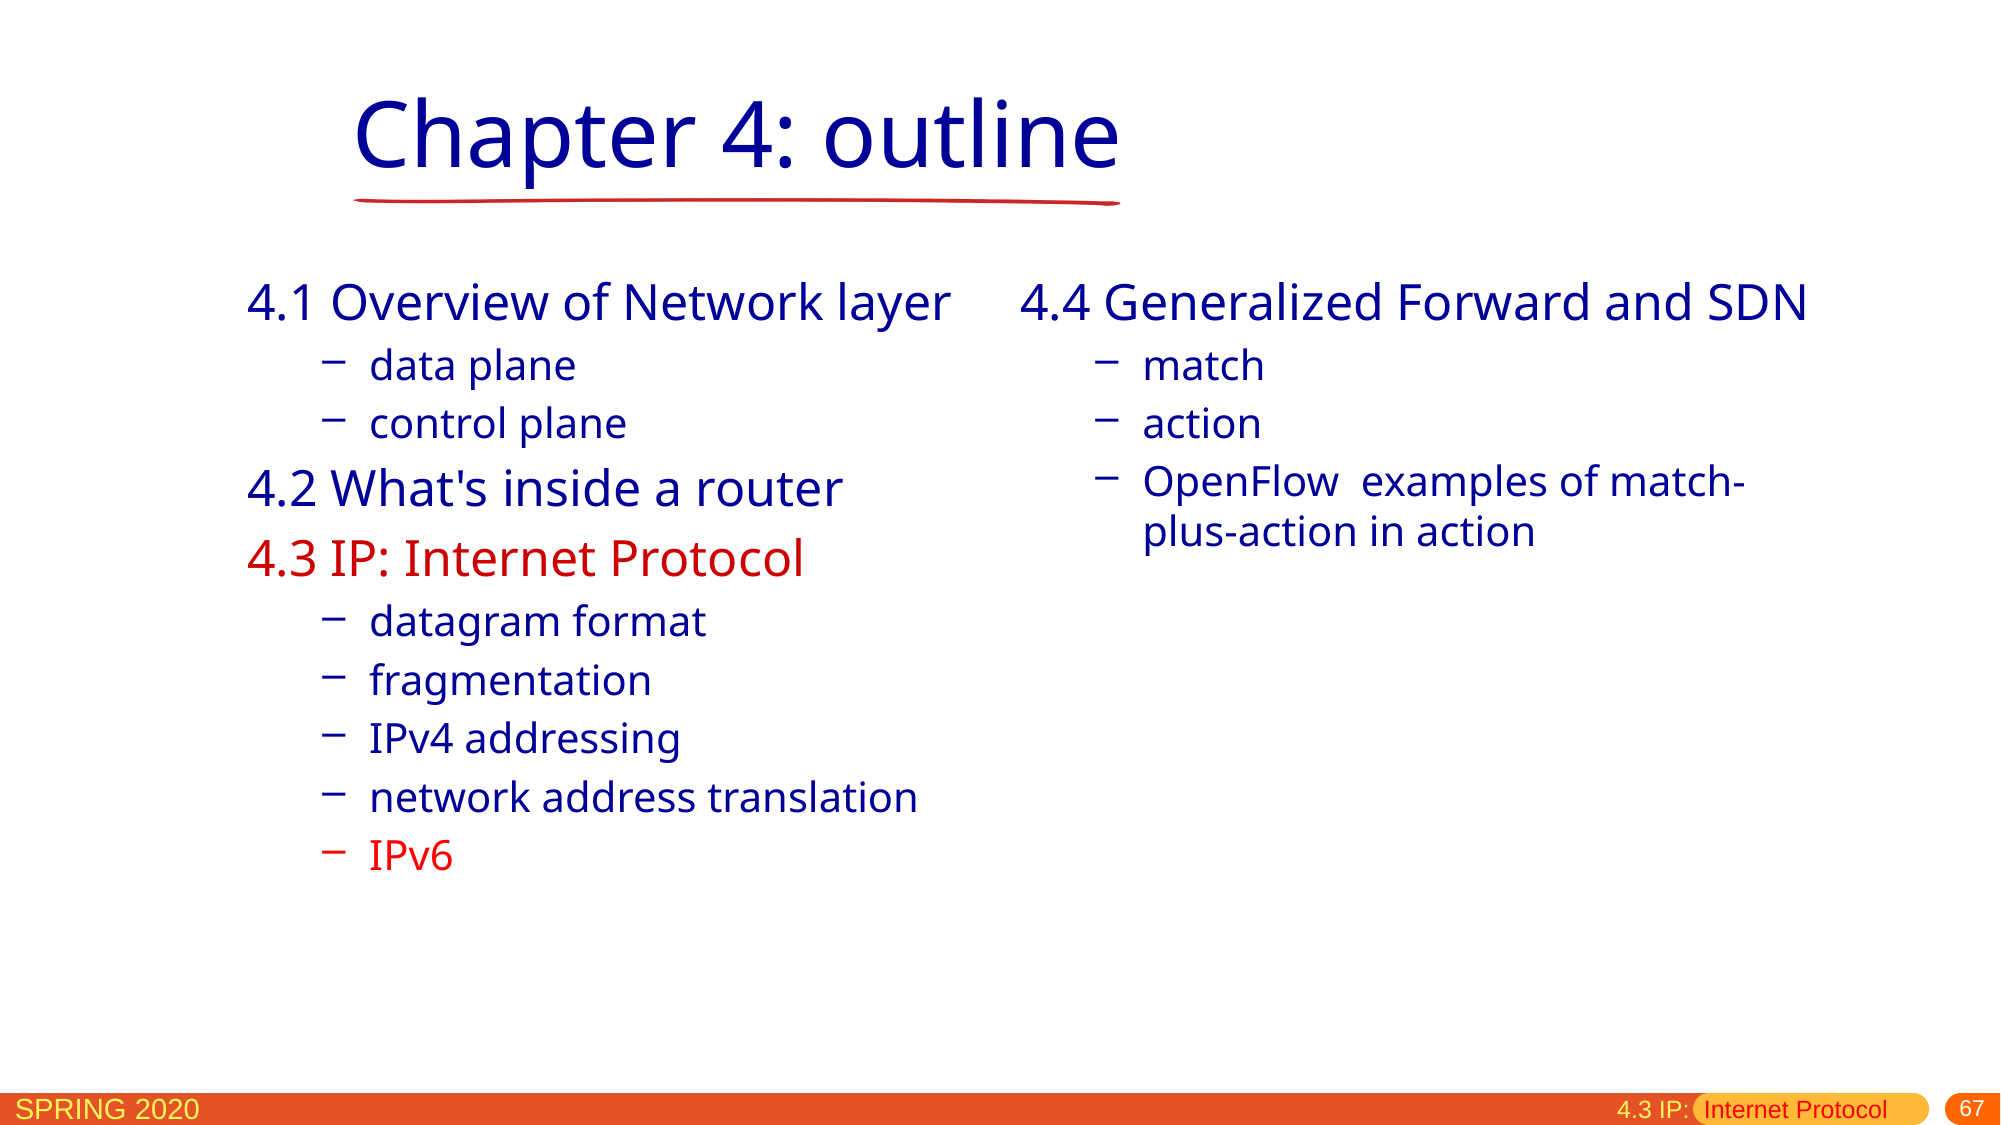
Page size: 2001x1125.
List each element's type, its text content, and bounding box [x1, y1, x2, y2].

text_box 4.3 IP: Internet Protocol [1602, 1086, 1934, 1125]
list 4.4 Generalized Forward and SDN match action OpenFlow examples of match-plus-action in action [1005, 262, 1839, 1025]
picture [350, 196, 1131, 209]
text_box Chapter 4: outline [337, 37, 1613, 225]
list 4.1 Overview of Network layer data plane control plane 4.2 What's inside a router 4.3 IP: Internet Protocol datagram format fragmentation IPv4 addressing network address translation IPv6 [232, 262, 974, 1025]
